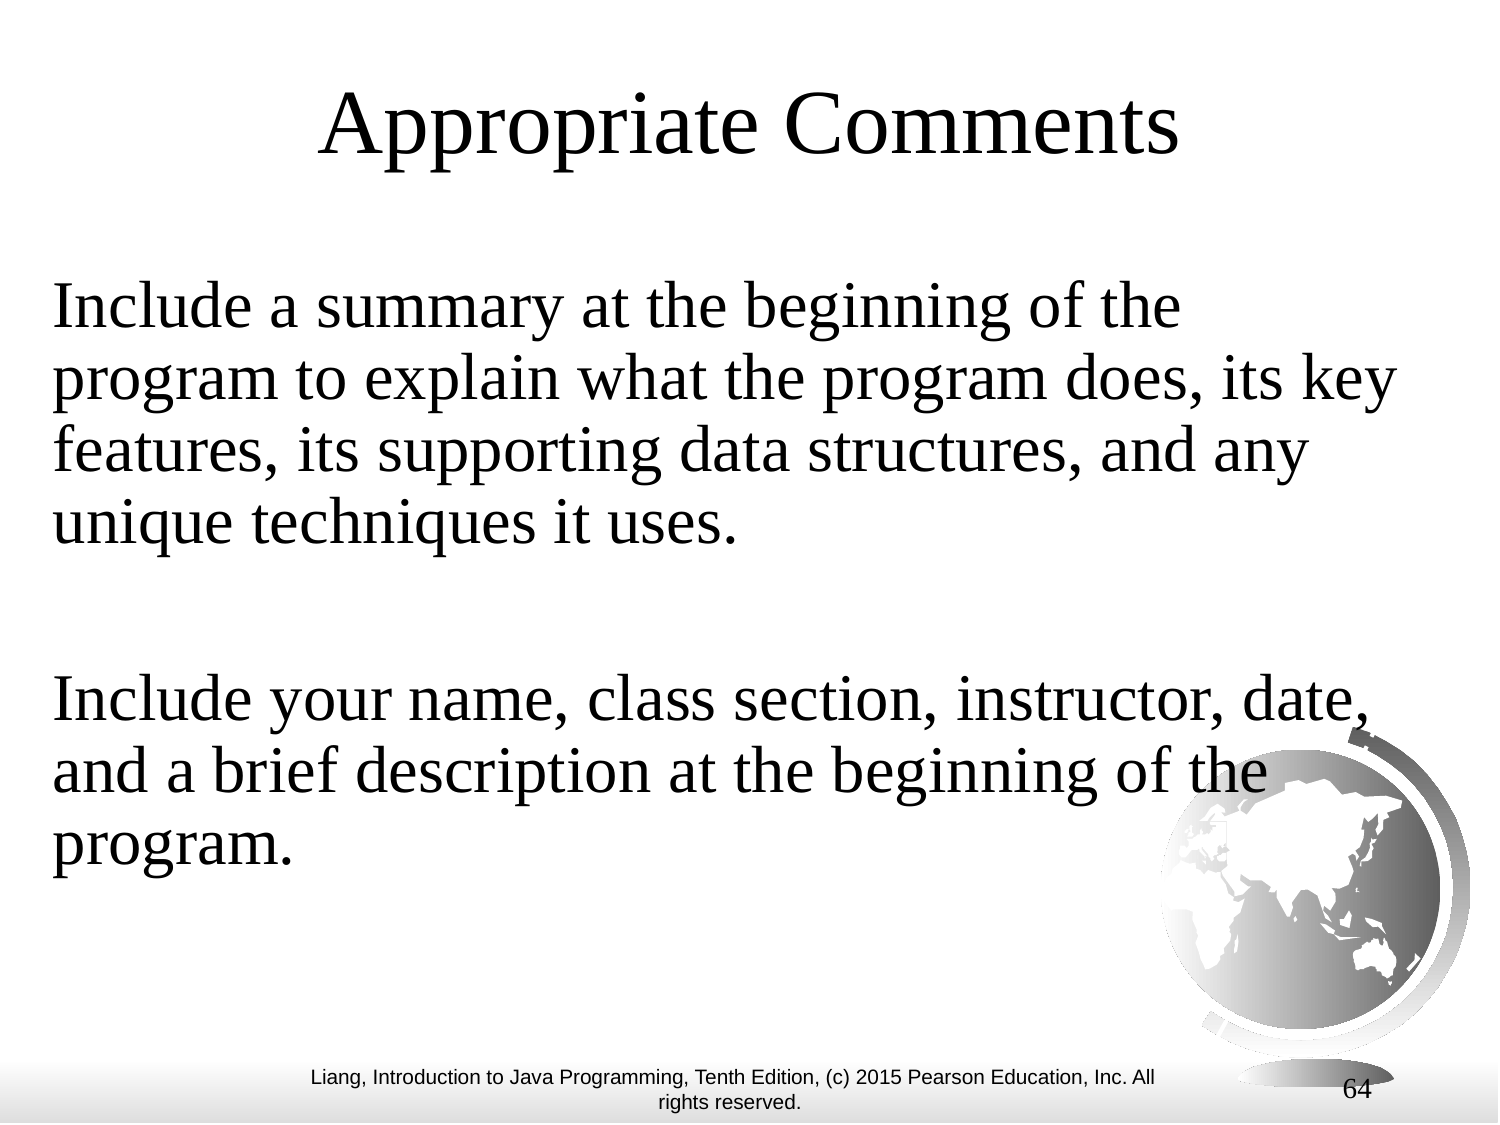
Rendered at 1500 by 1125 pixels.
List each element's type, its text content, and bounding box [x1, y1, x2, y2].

text_box Appropriate Comments [112, 0, 1388, 235]
text_box 64 [1074, 1049, 1388, 1125]
text_box Include a summary at the beginning of the program to explain what the program does, its key features, its supporting data structures, and any unique techniques it uses. Include your name, class section, instructor, date, and a brief description at the beginning of the program. [37, 262, 1438, 900]
